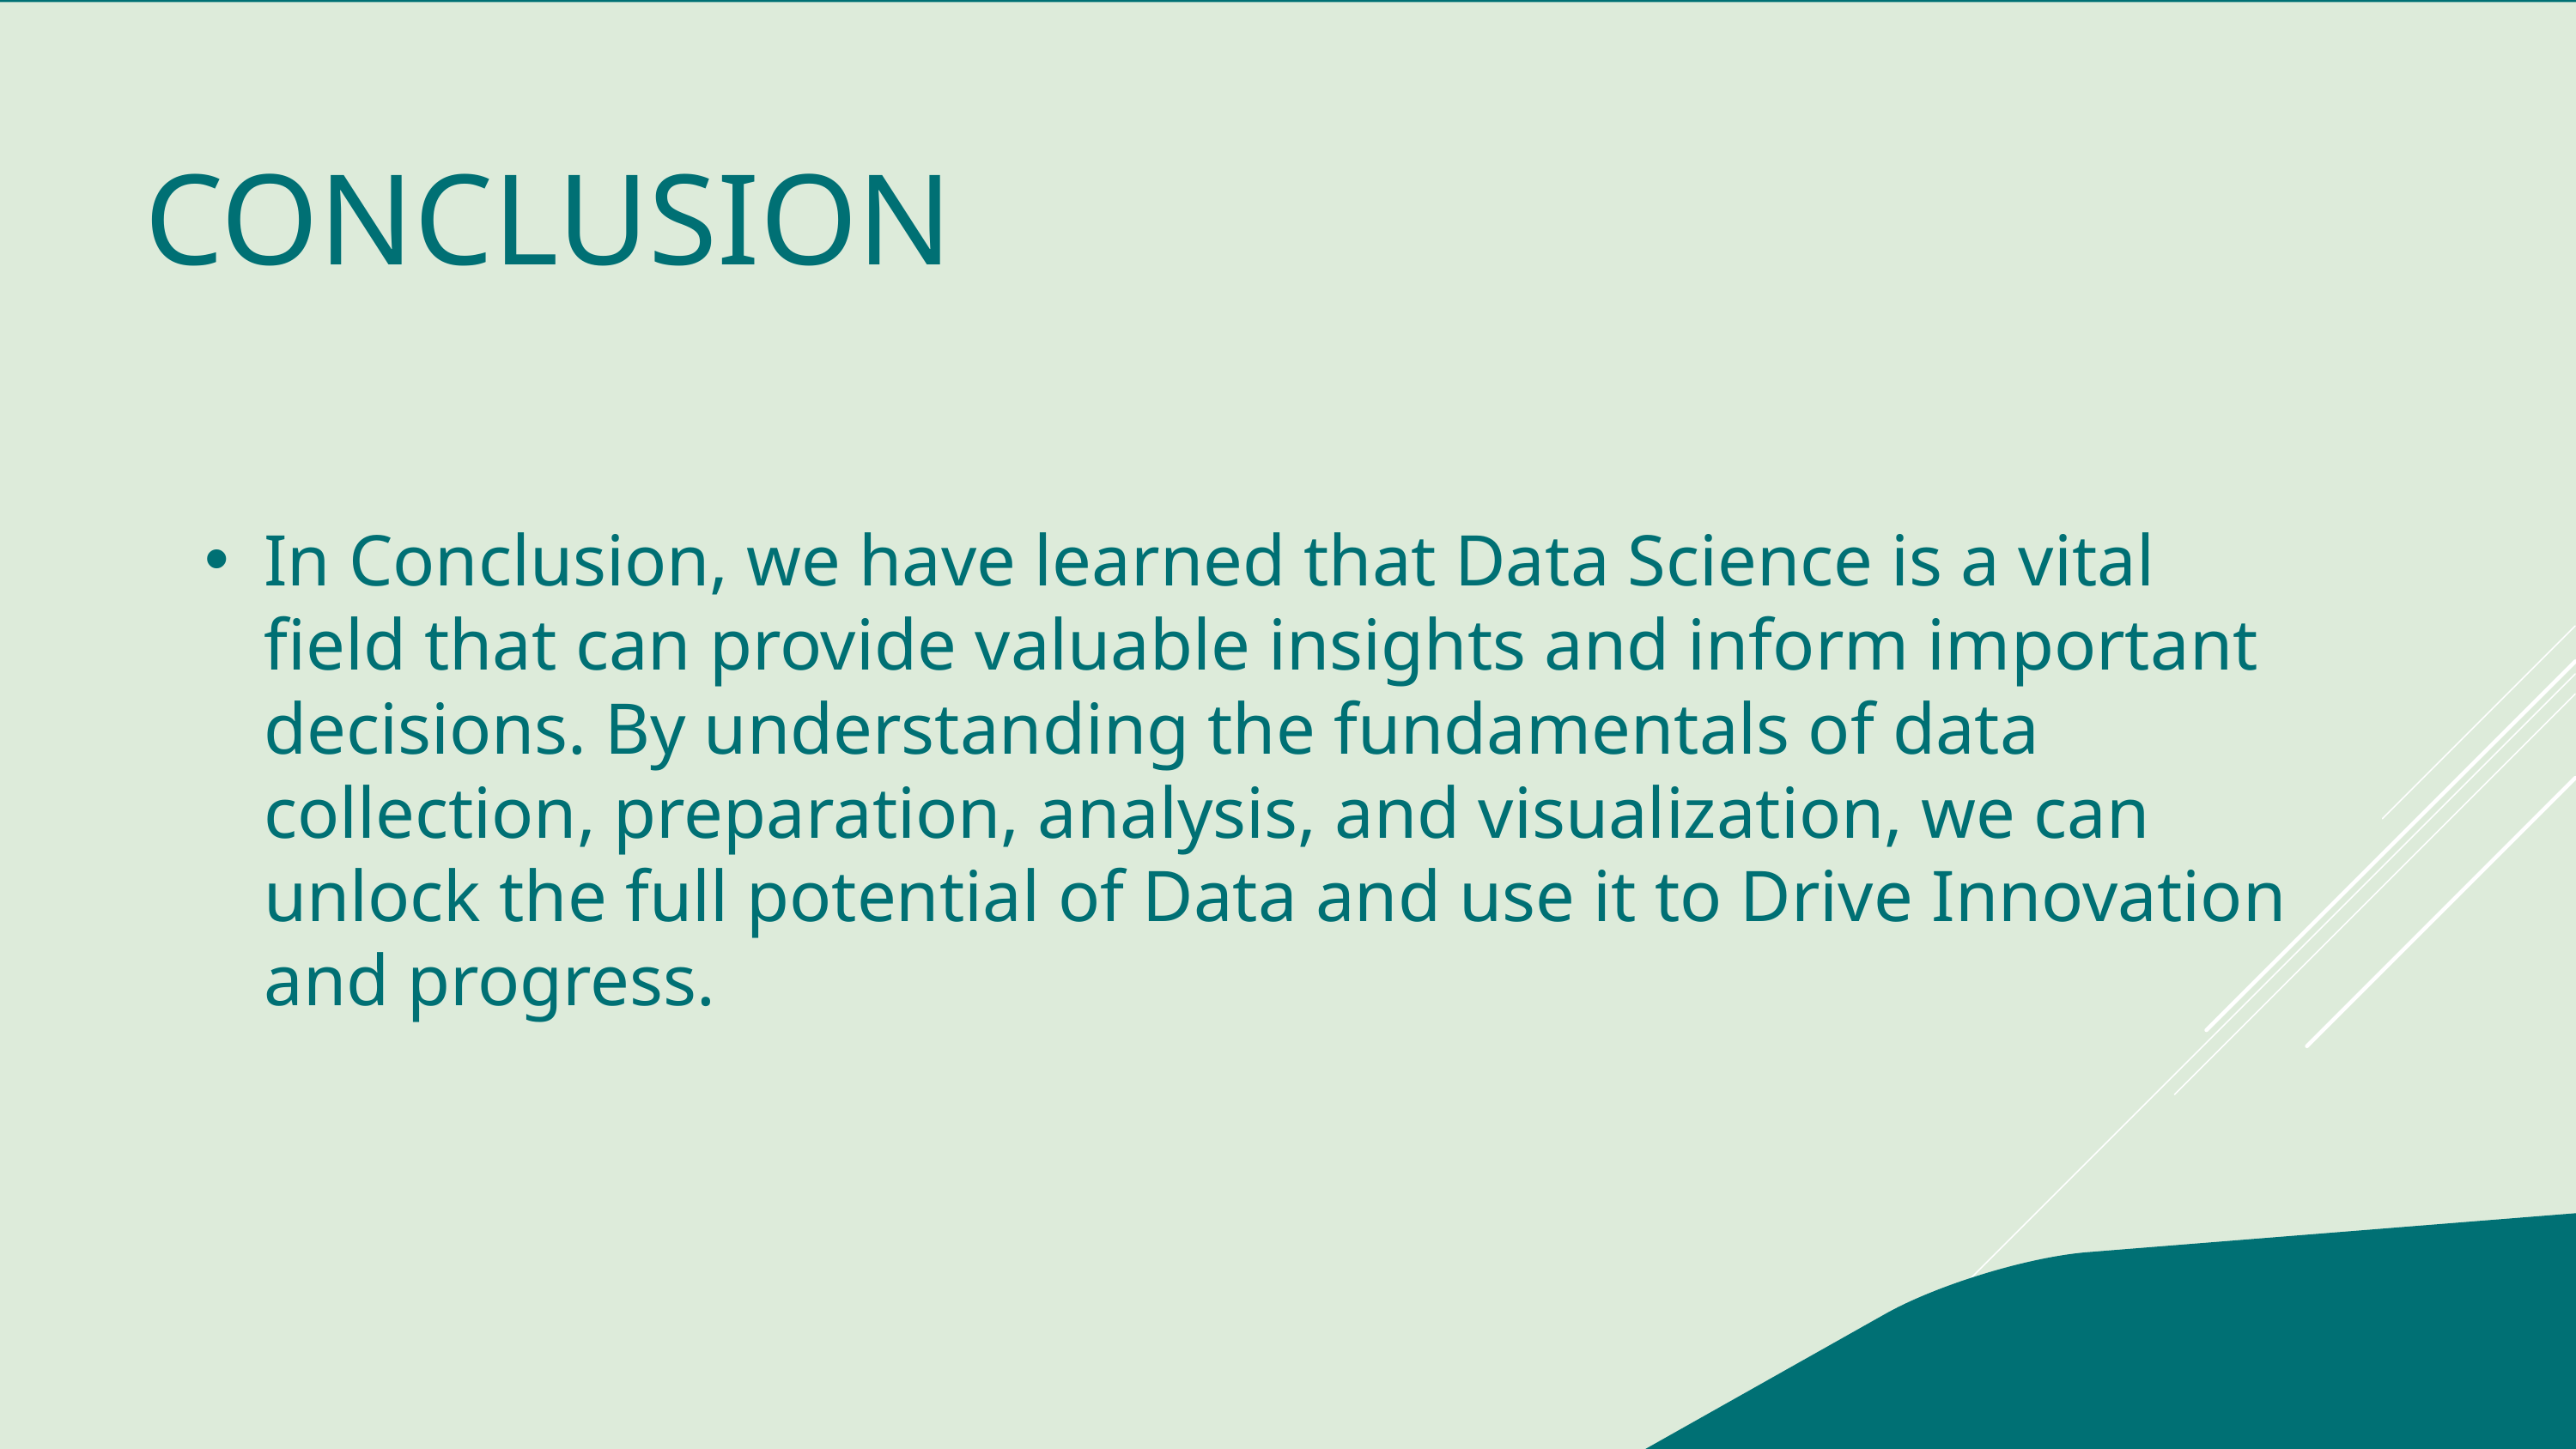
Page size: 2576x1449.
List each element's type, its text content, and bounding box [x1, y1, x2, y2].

text_box In Conclusion, we have learned that Data Science is a vital field that can provide valuable insights and inform important decisions. By understanding the fundamentals of data collection, preparation, analysis, and visualization, we can unlock the full potential of Data and use it to Drive Innovation and progress. [144, 516, 2306, 1104]
text_box CONCLUSION [144, 156, 2117, 290]
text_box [1132, 1253, 2576, 1449]
